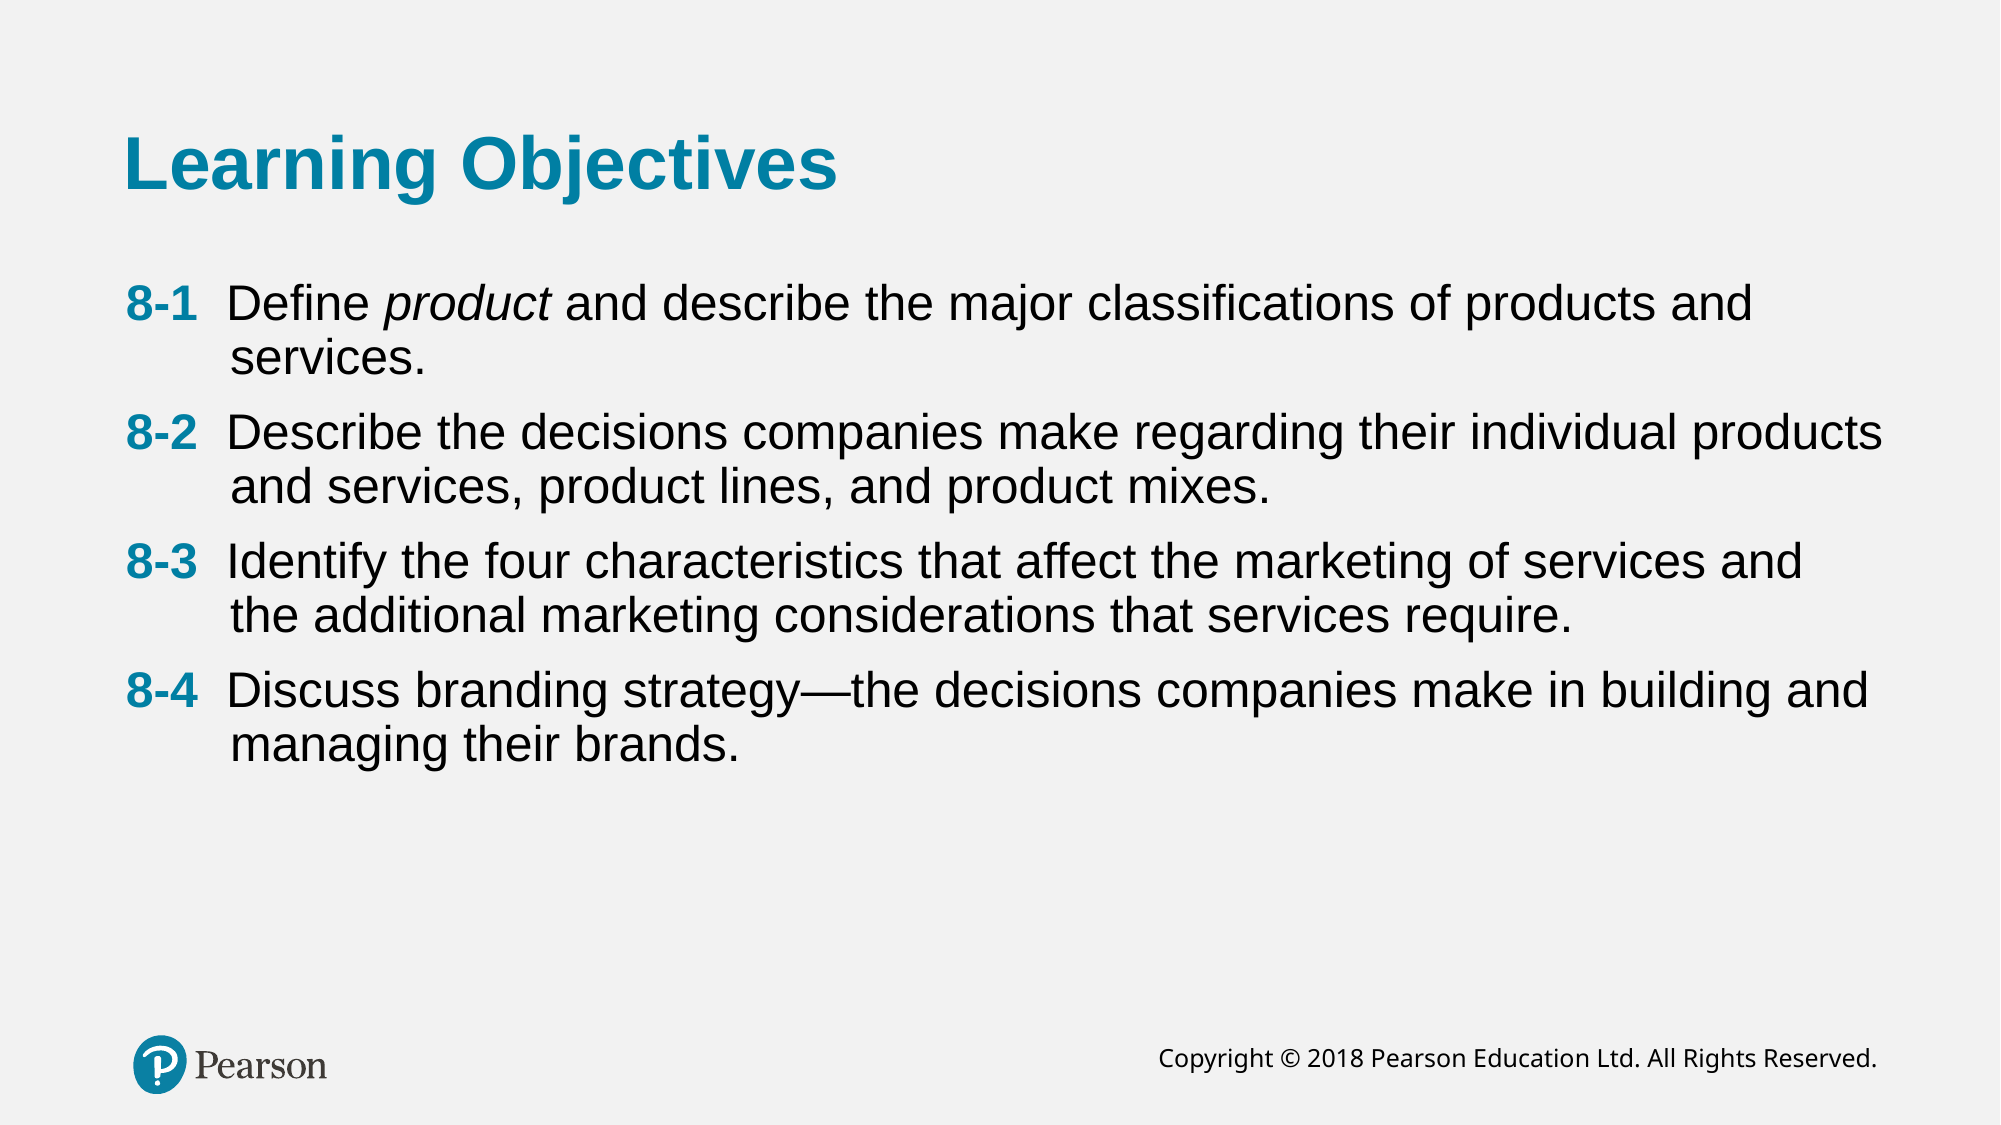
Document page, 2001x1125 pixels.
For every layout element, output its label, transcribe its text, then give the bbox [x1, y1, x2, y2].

title Learning Objectives [108, 95, 1900, 235]
list 8-1 Define product and describe the major classifications of products and services. 8-2 Describe the decisions companies make regarding their individual products and services, product lines, and product mixes. 8-3 Identify the four characteristics that affect the marketing of services and the additional marketing considerations that services require. 8-4 Discuss branding strategy—the decisions companies make in building and managing their brands. [110, 270, 1900, 863]
